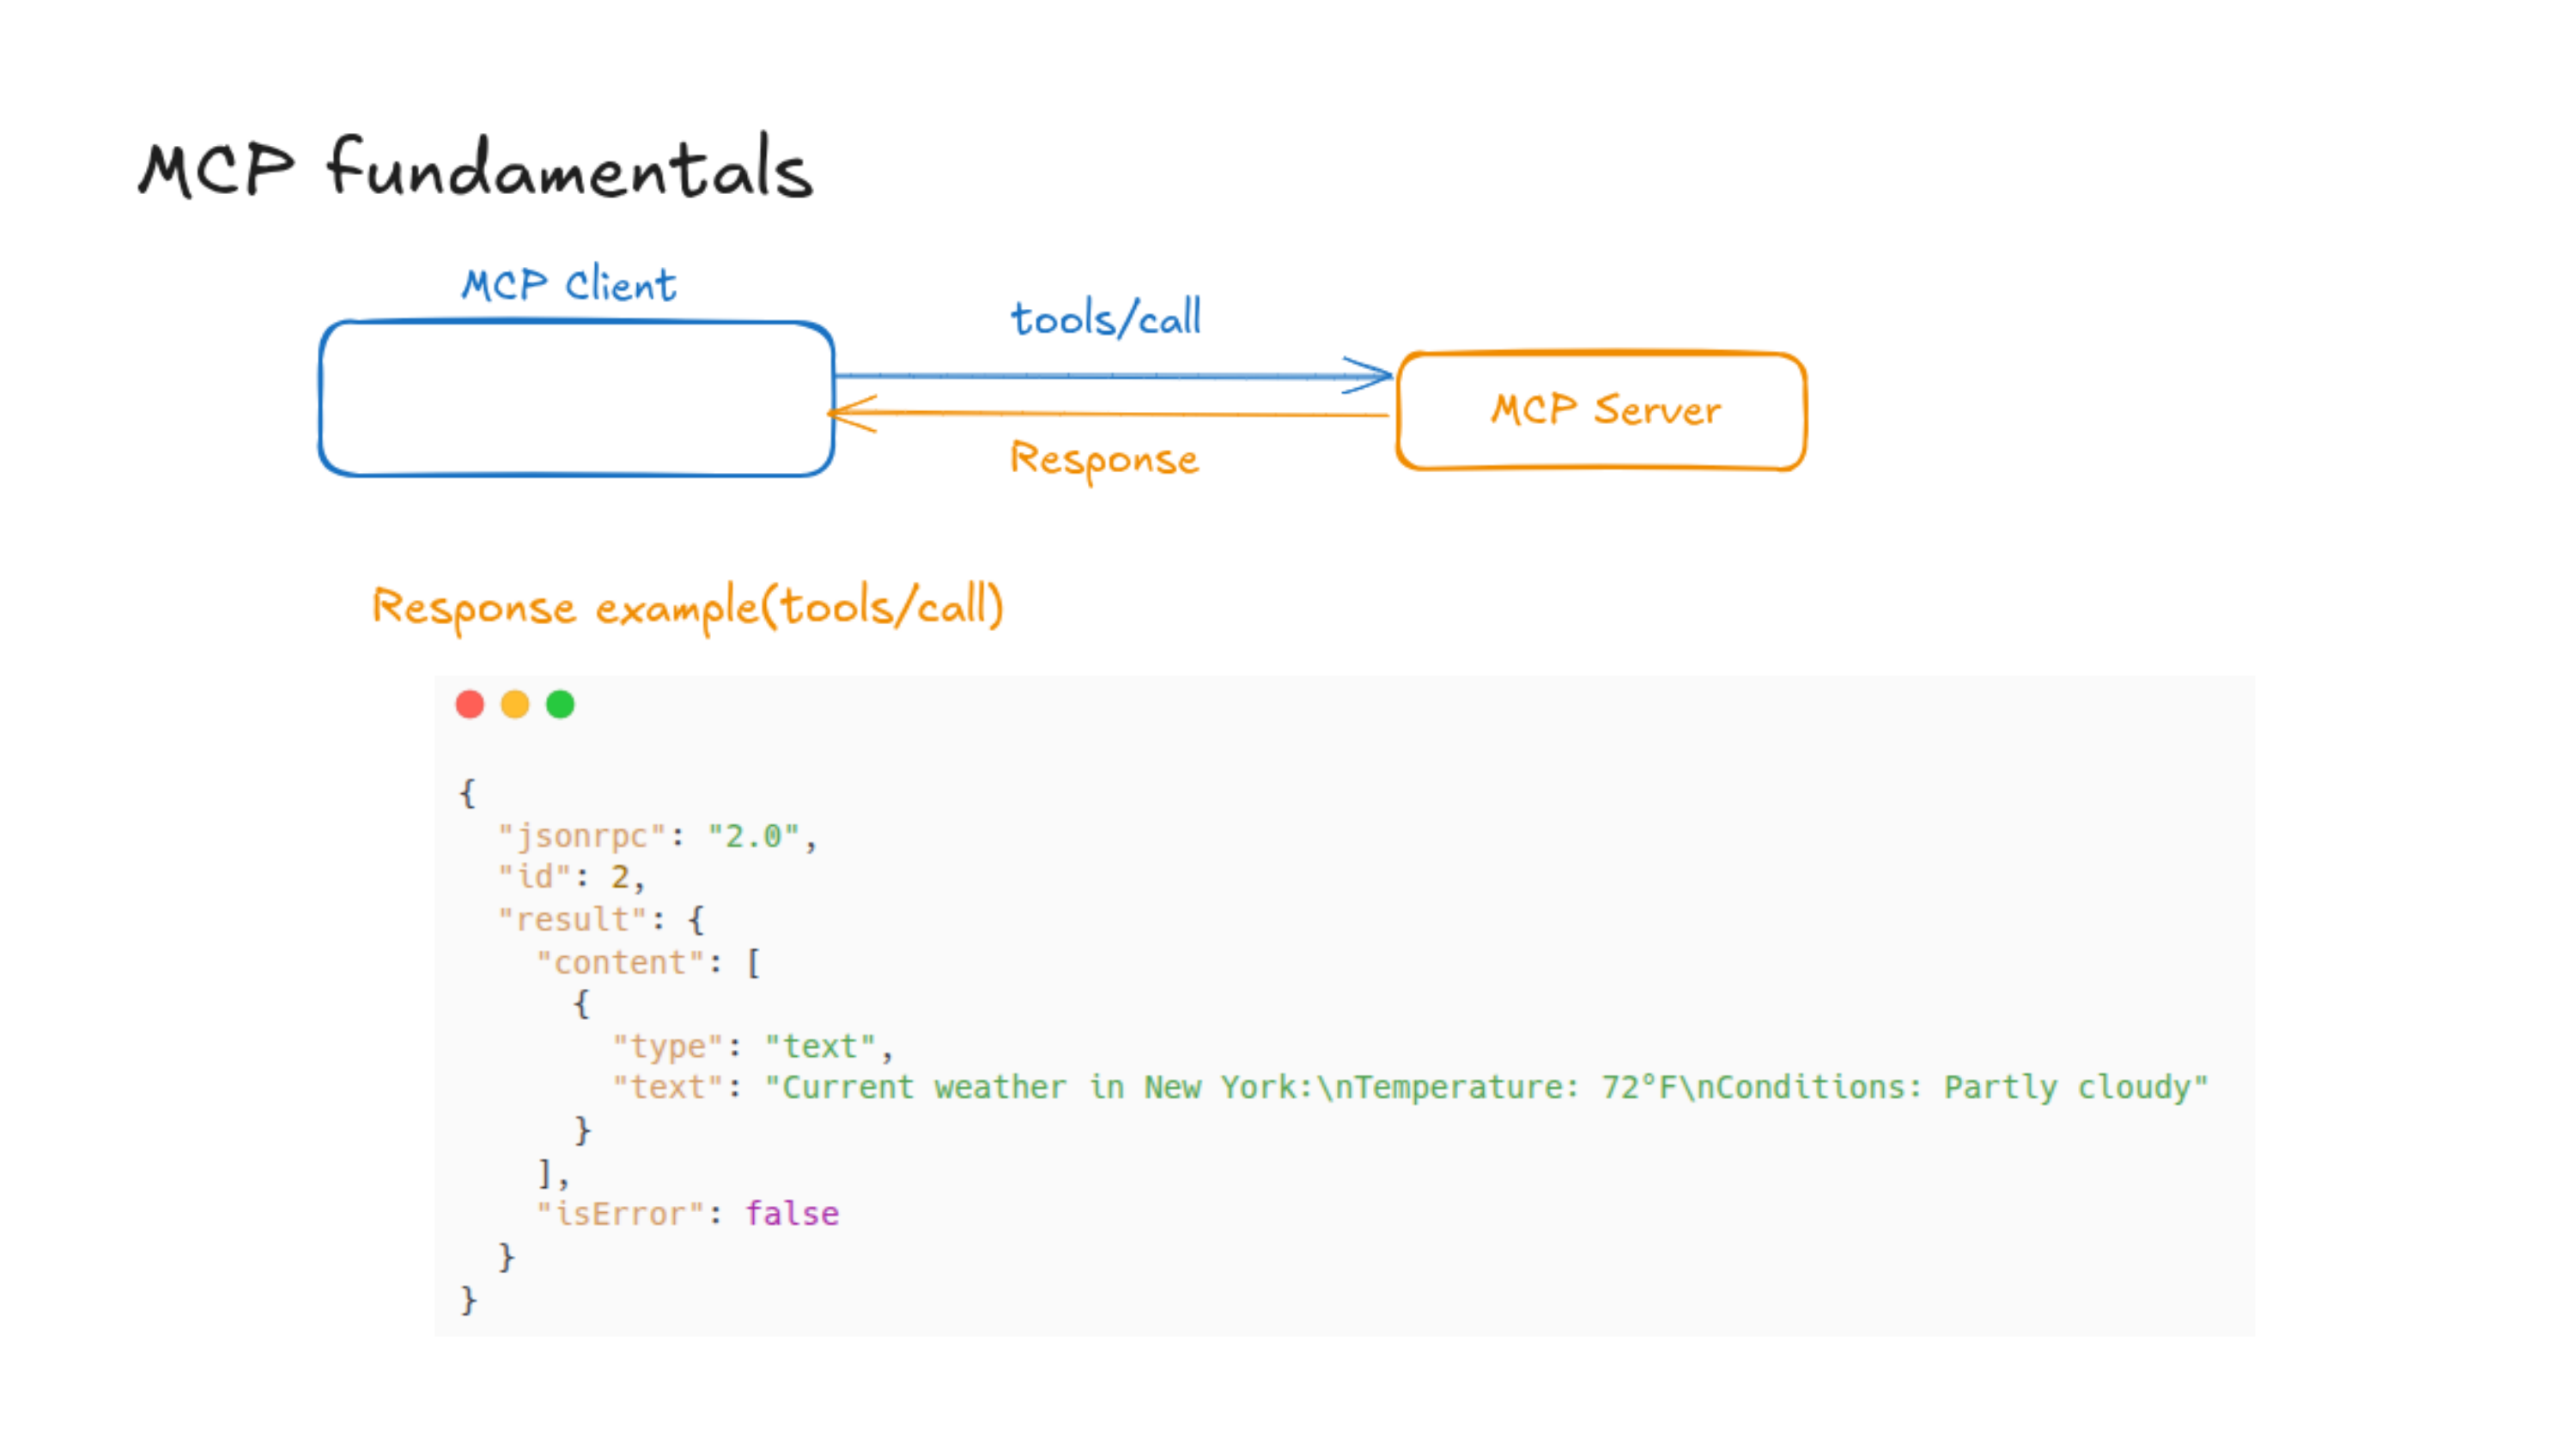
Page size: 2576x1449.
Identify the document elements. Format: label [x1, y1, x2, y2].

text_box [283, 229, 1853, 556]
text_box [113, 92, 863, 243]
text_box [434, 676, 2256, 1337]
text_box [358, 554, 1018, 676]
